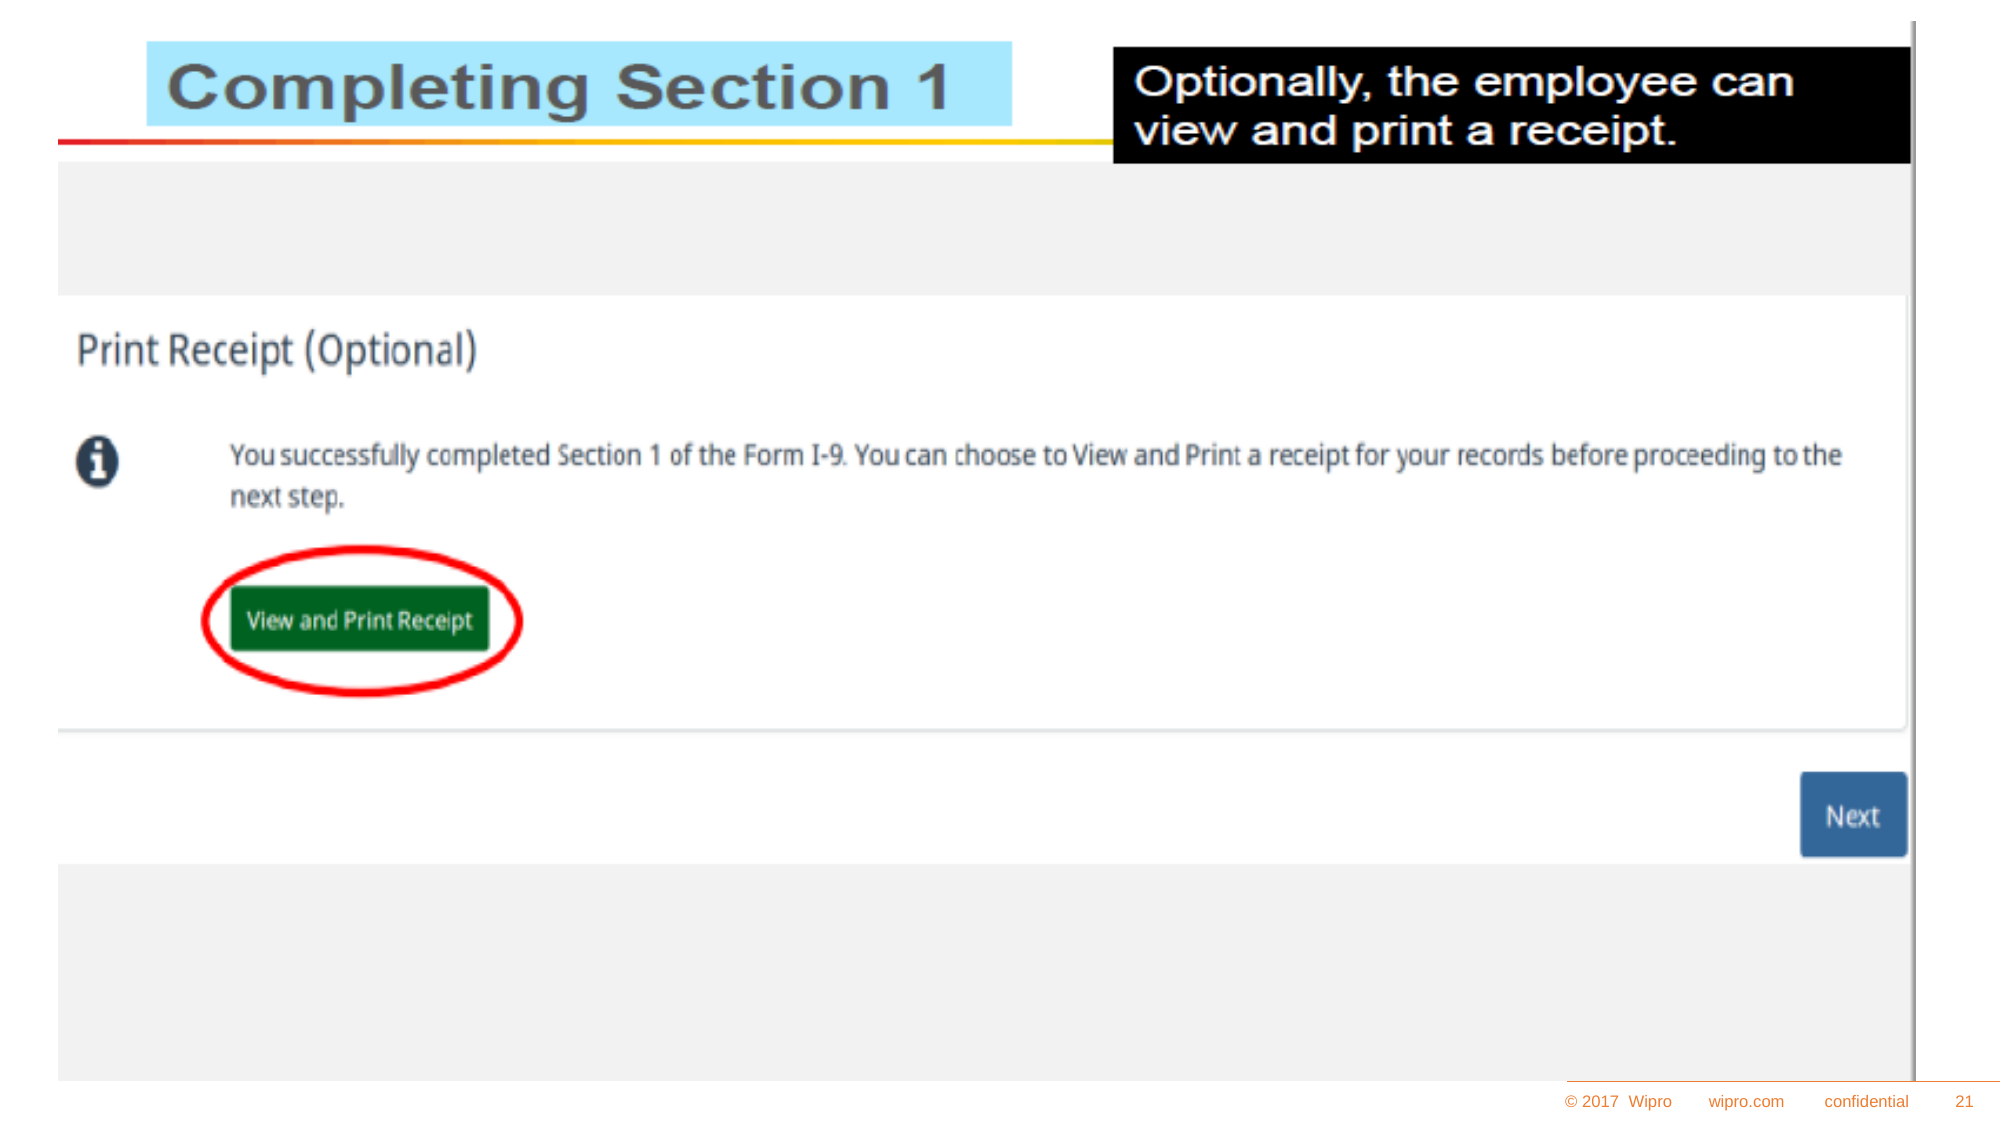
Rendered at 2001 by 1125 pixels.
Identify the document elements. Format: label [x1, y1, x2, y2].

picture [58, 21, 1916, 1081]
